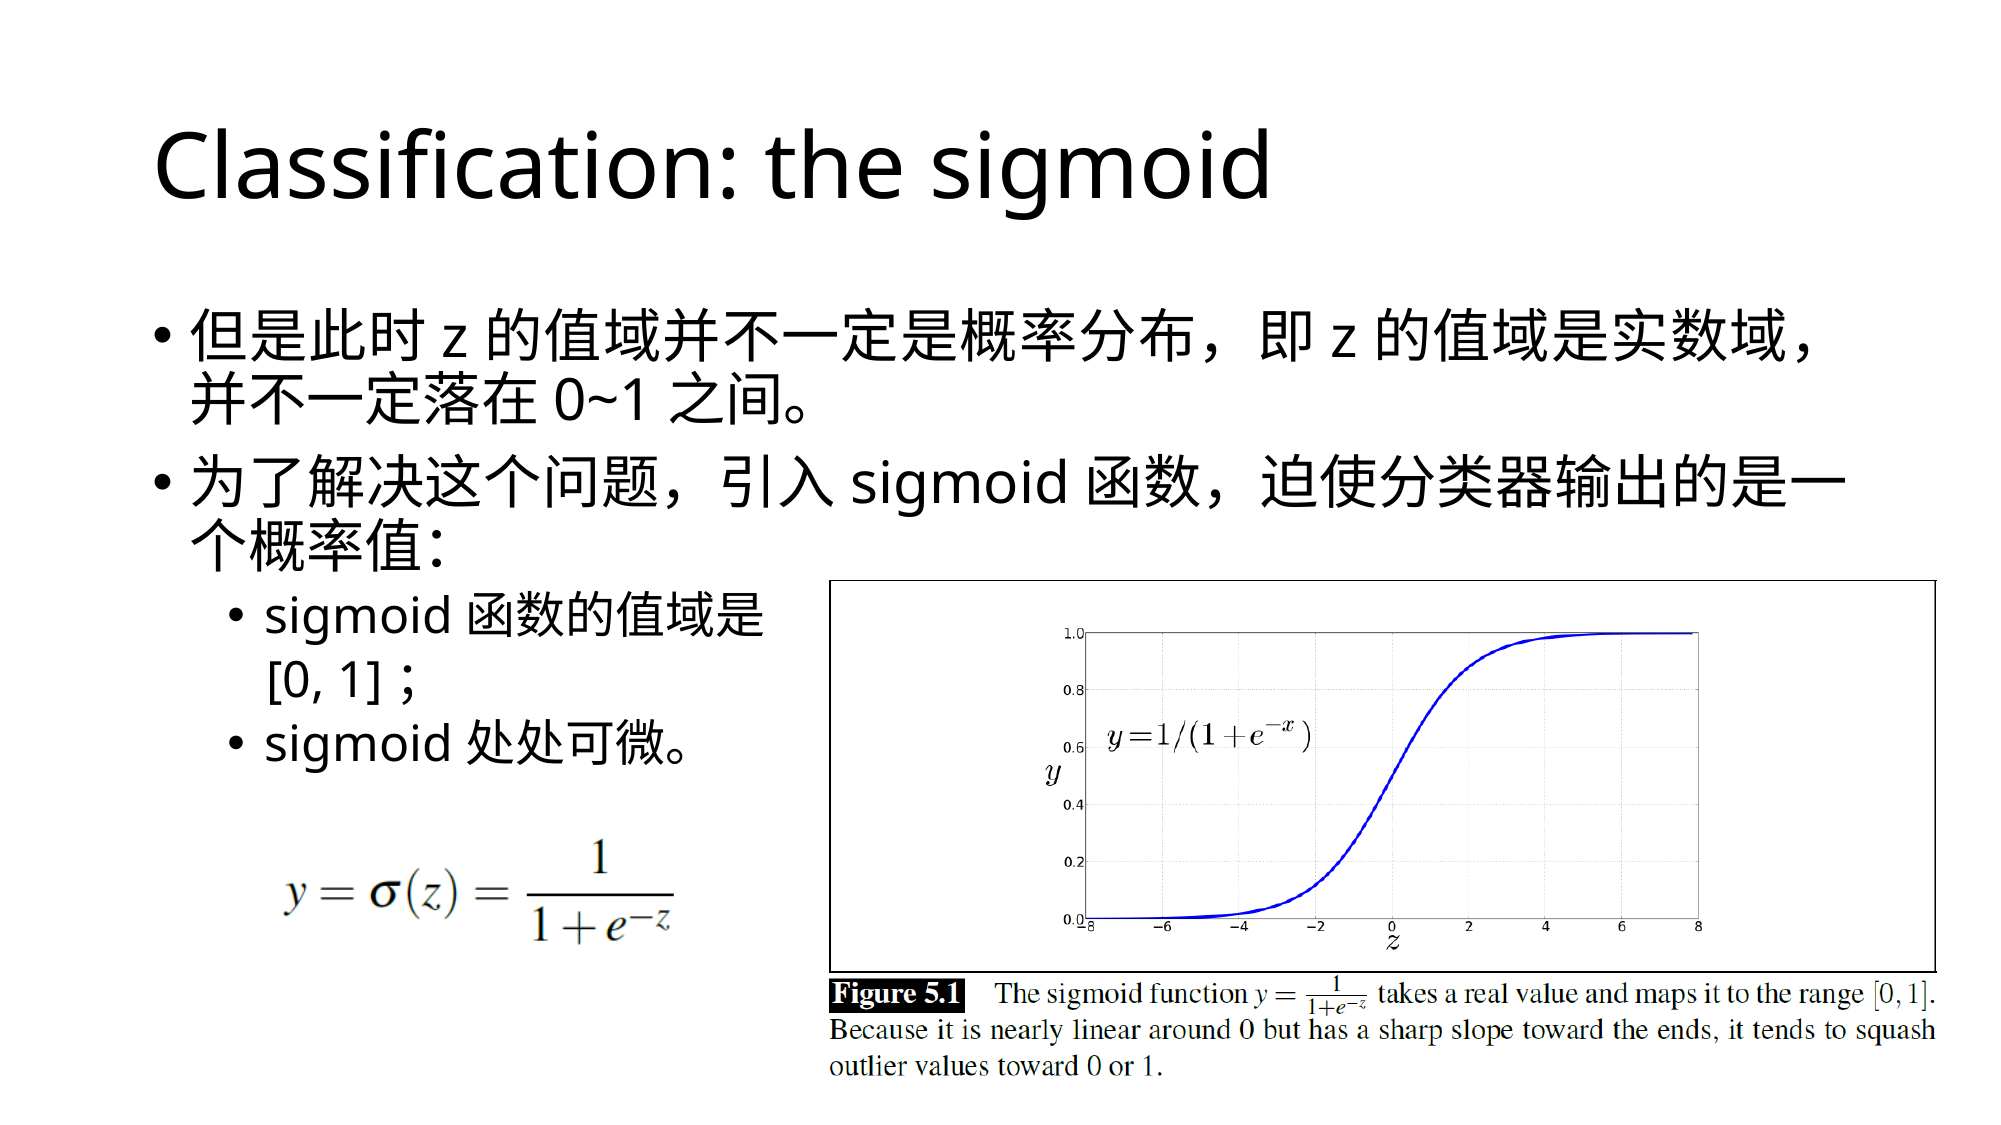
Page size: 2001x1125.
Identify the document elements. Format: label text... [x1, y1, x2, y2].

list 但是此时z的值域并不一定是概率分布，即z的值域是实数域，并不一定落在0~1之间。 为了解决这个问题，引入sigmoid函数，迫使分类器输出的是一个概率值： sigmoid函数的值域是 [0, 1]； sigmoid处处可微。 [137, 299, 1863, 1014]
picture [266, 830, 712, 951]
title Classification: the sigmoid [137, 59, 1863, 278]
picture [826, 575, 1940, 1081]
